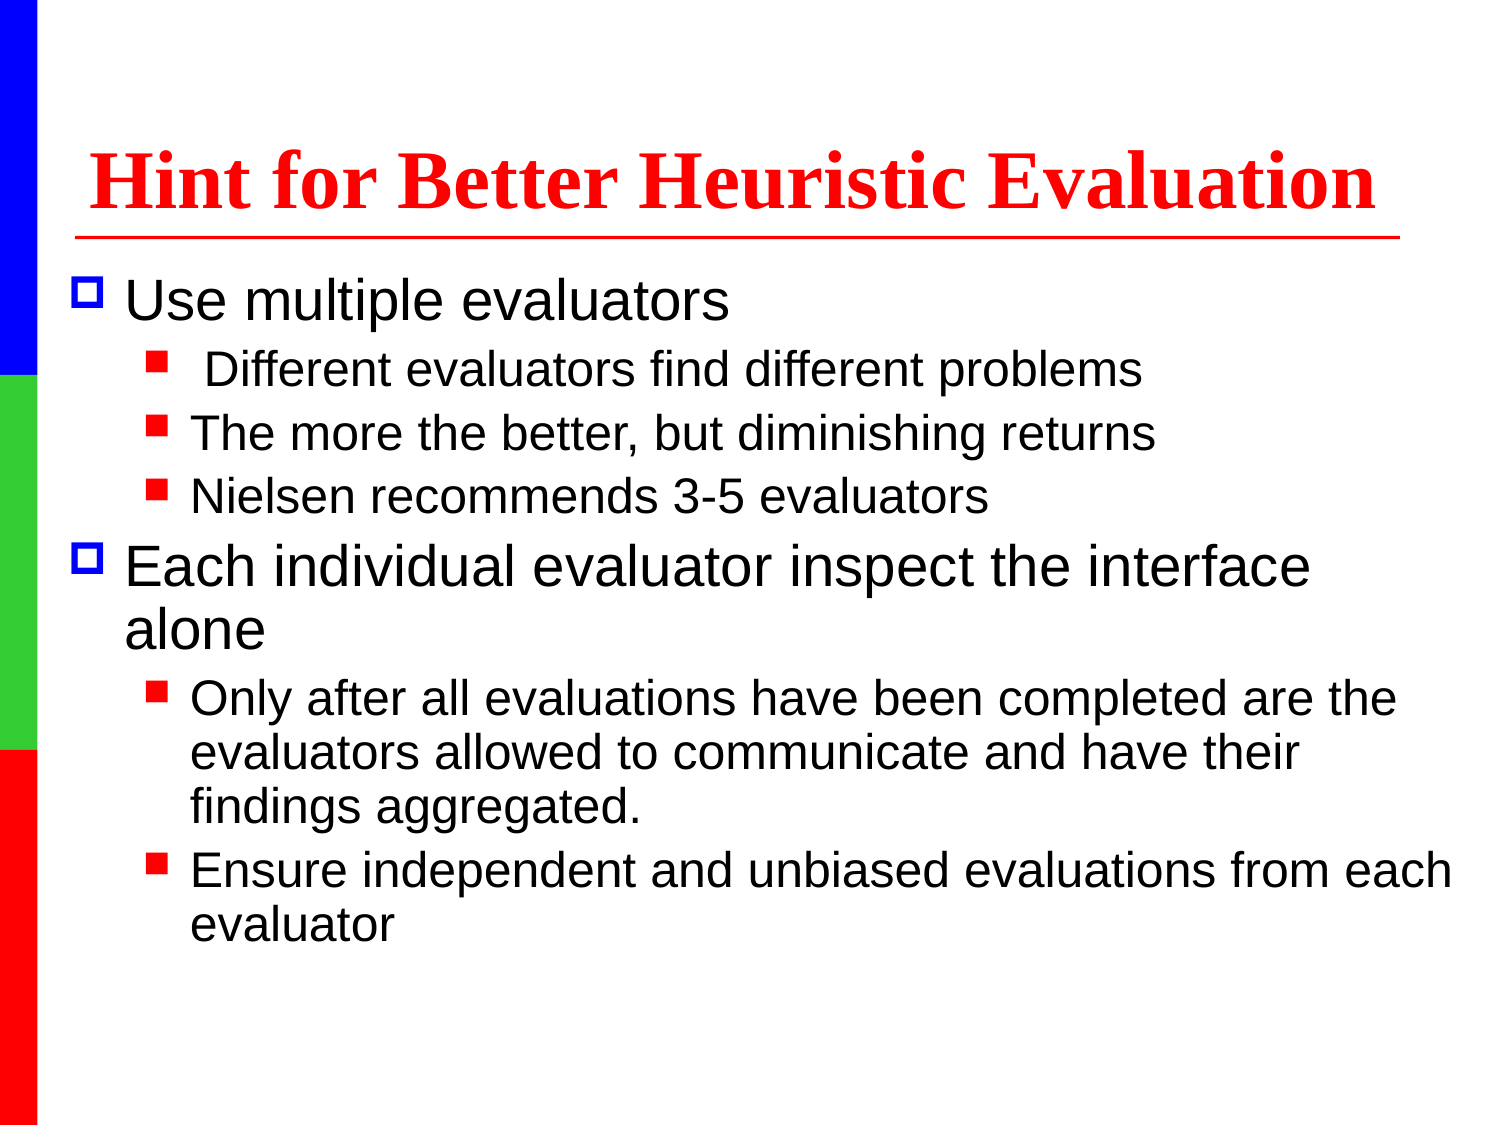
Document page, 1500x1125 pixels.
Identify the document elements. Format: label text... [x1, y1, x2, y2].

list Use multiple evaluators Different evaluators find different problems The more the better, but diminishing returns Nielsen recommends 3-5 evaluators Each individual evaluator inspect the interface alone Only after all evaluations have been completed are the evaluators allowed to communicate and have their findings aggregated. Ensure independent and unbiased evaluations from each evaluator [52, 262, 1479, 1006]
title Hint for Better Heuristic Evaluation [74, 45, 1426, 233]
